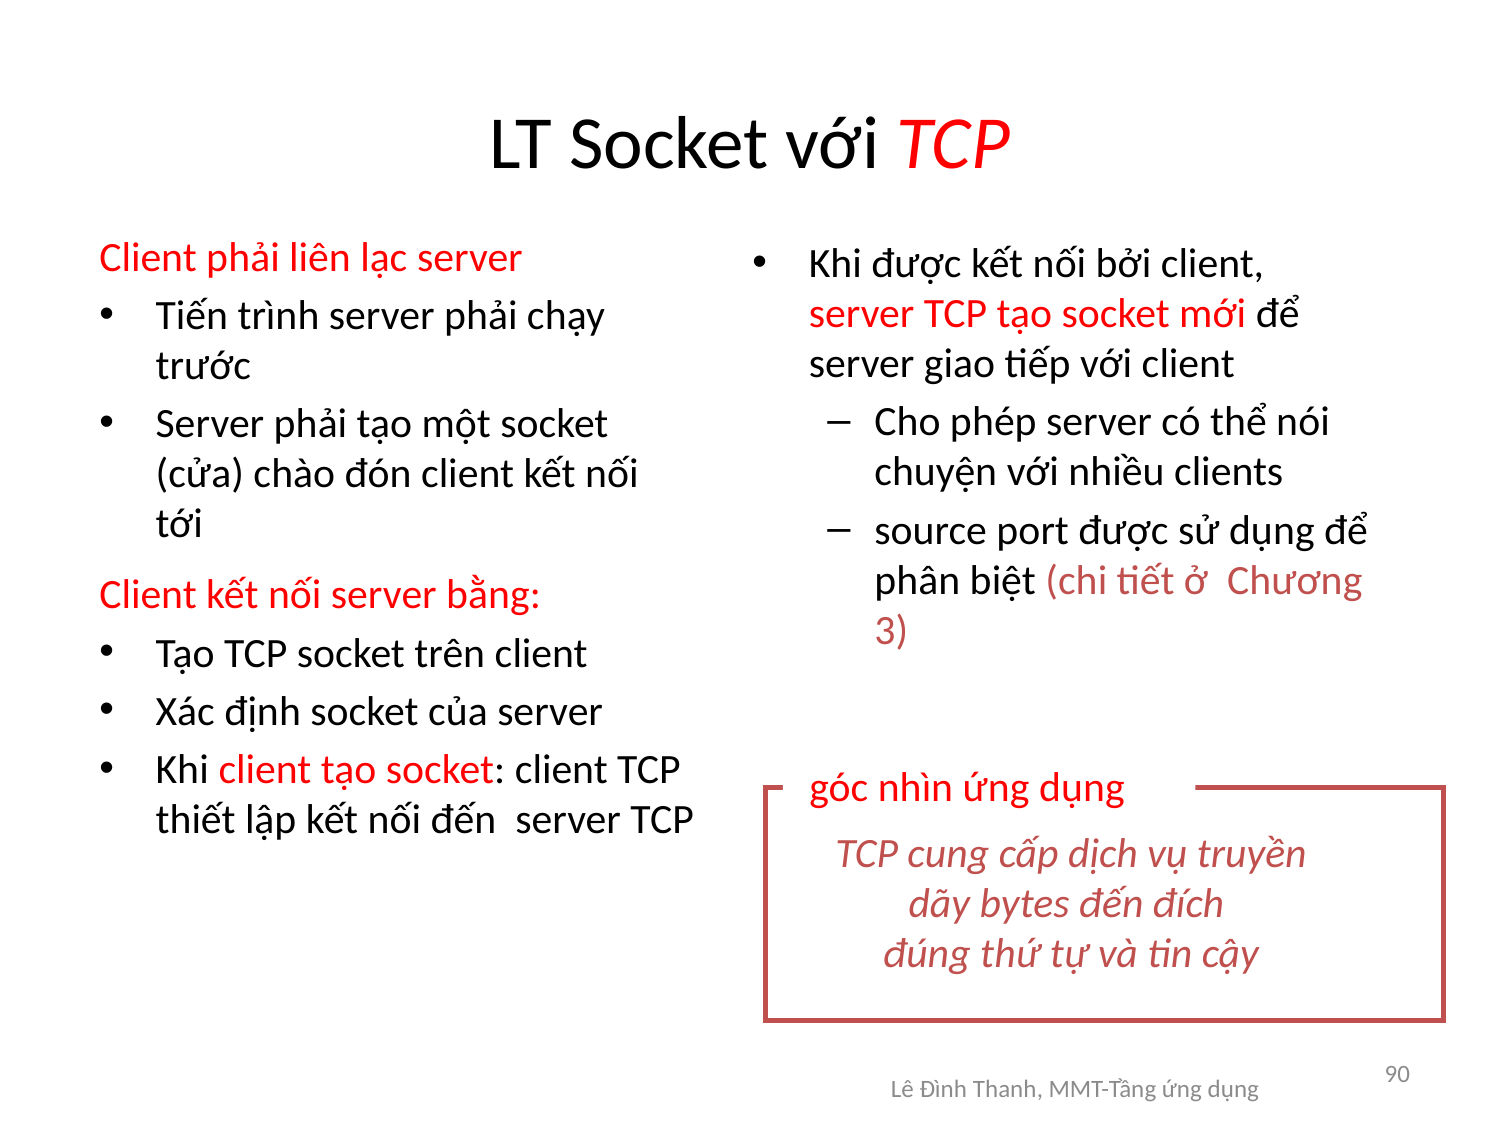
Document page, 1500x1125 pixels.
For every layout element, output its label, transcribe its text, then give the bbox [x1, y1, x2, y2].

title LT Socket với TCP [75, 45, 1425, 233]
list Client phải liên lạc server Tiến trình server phải chạy trước Server phải tạo một socket (cửa) chào đón client kết nối tới Client kết nối server bằng: Tạo TCP socket trên client Xác định socket của server Khi client tạo socket: client TCP thiết lập kết nối đến server TCP [84, 221, 710, 985]
list Khi được kết nối bởi client, server TCP tạo socket mới để server giao tiếp với client Cho phép server có thể nói chuyện với nhiều clients source port được sử dụng để phân biệt (chi tiết ở Chương 3) [737, 228, 1388, 721]
slide_number 90 [1074, 1042, 1425, 1103]
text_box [765, 751, 1444, 1021]
footer Lê Đình Thanh, MMT-Tầng ứng dụng [788, 1050, 1363, 1125]
